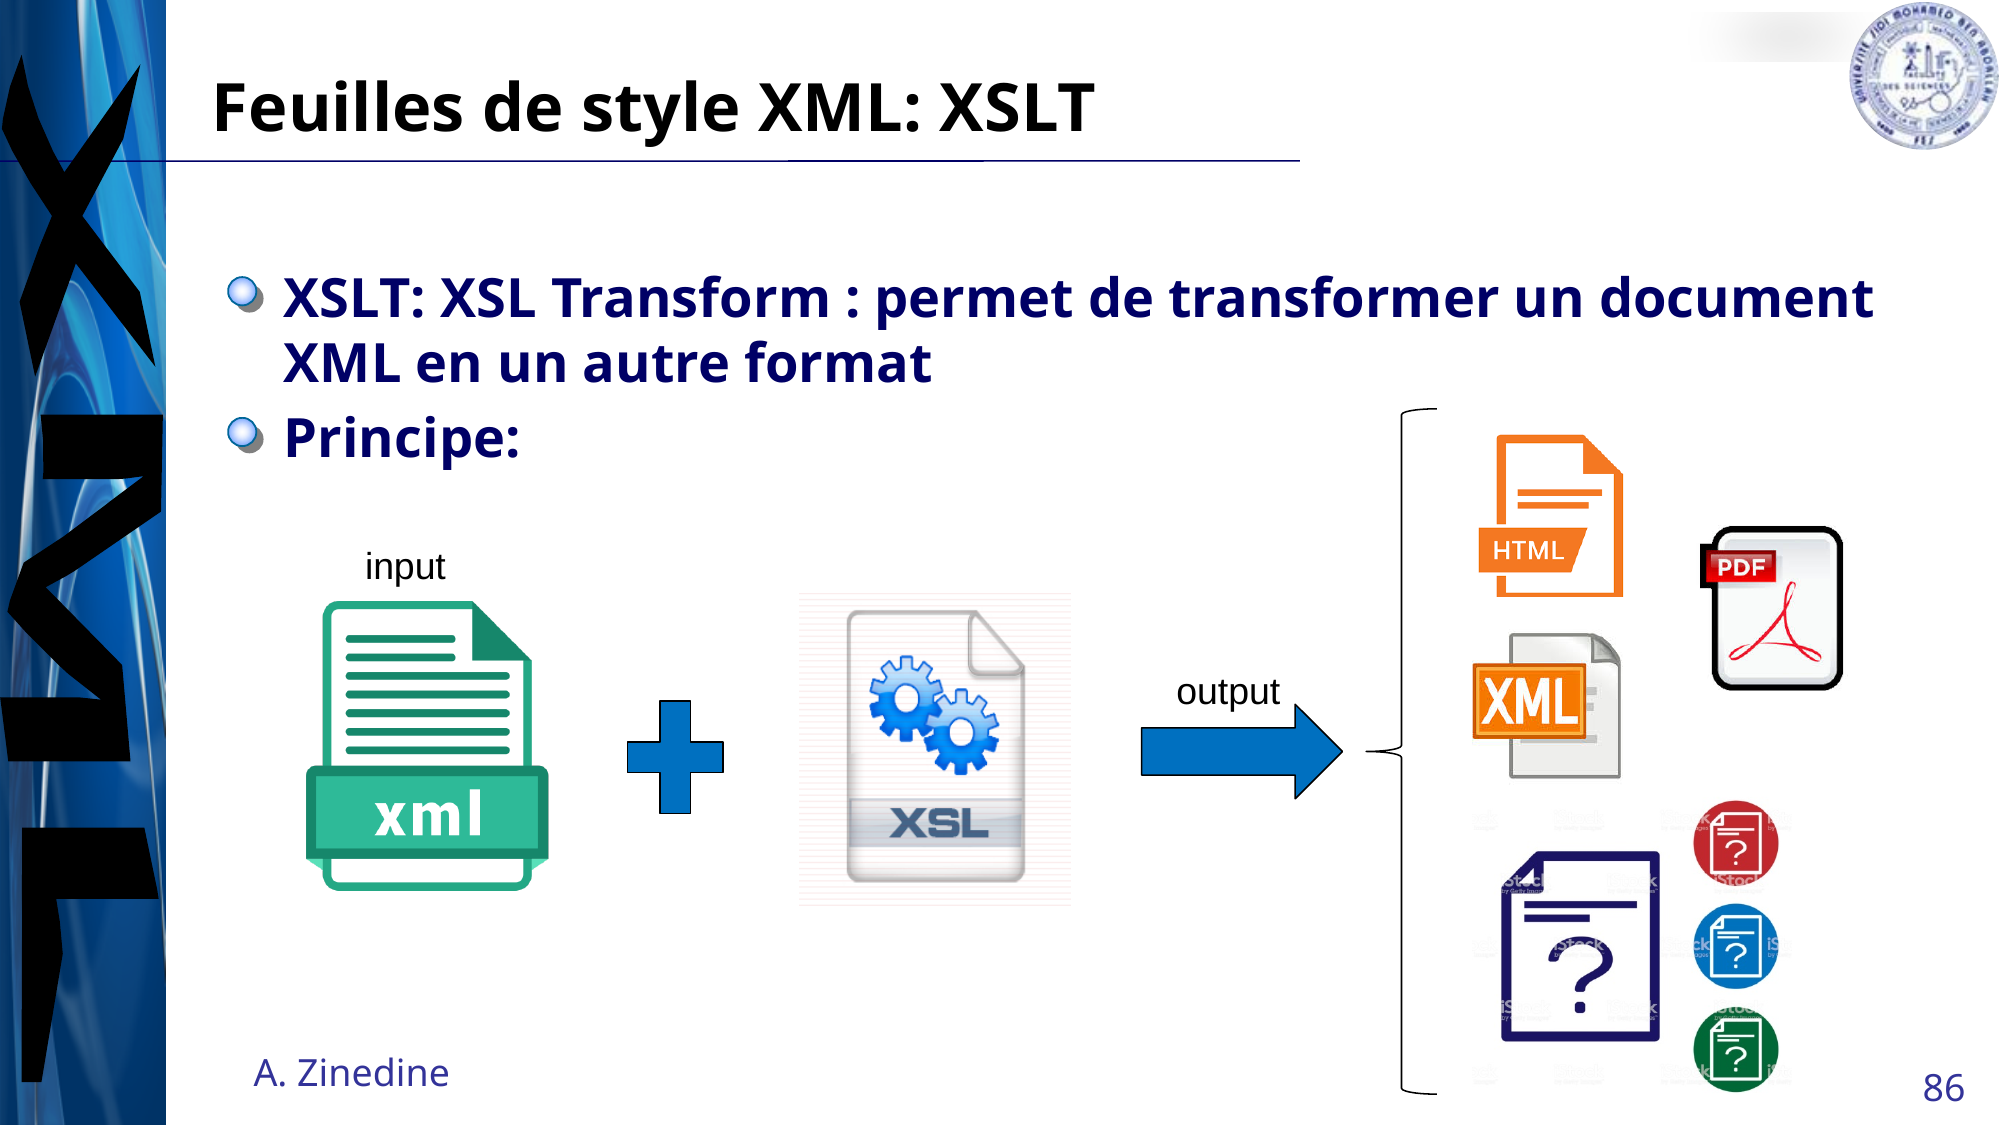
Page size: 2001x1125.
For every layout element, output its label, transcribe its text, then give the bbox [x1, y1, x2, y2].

picture [0, 0, 166, 160]
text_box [279, 408, 1860, 1107]
picture [60, 162, 70, 171]
list XSLT: XSL Transform : permet de transformer un document XML en un autre format Principe: [212, 255, 1933, 998]
picture [0, 162, 166, 1125]
title Feuilles de style XML: XSLT [196, 16, 1911, 194]
picture [1880, 2, 1999, 150]
